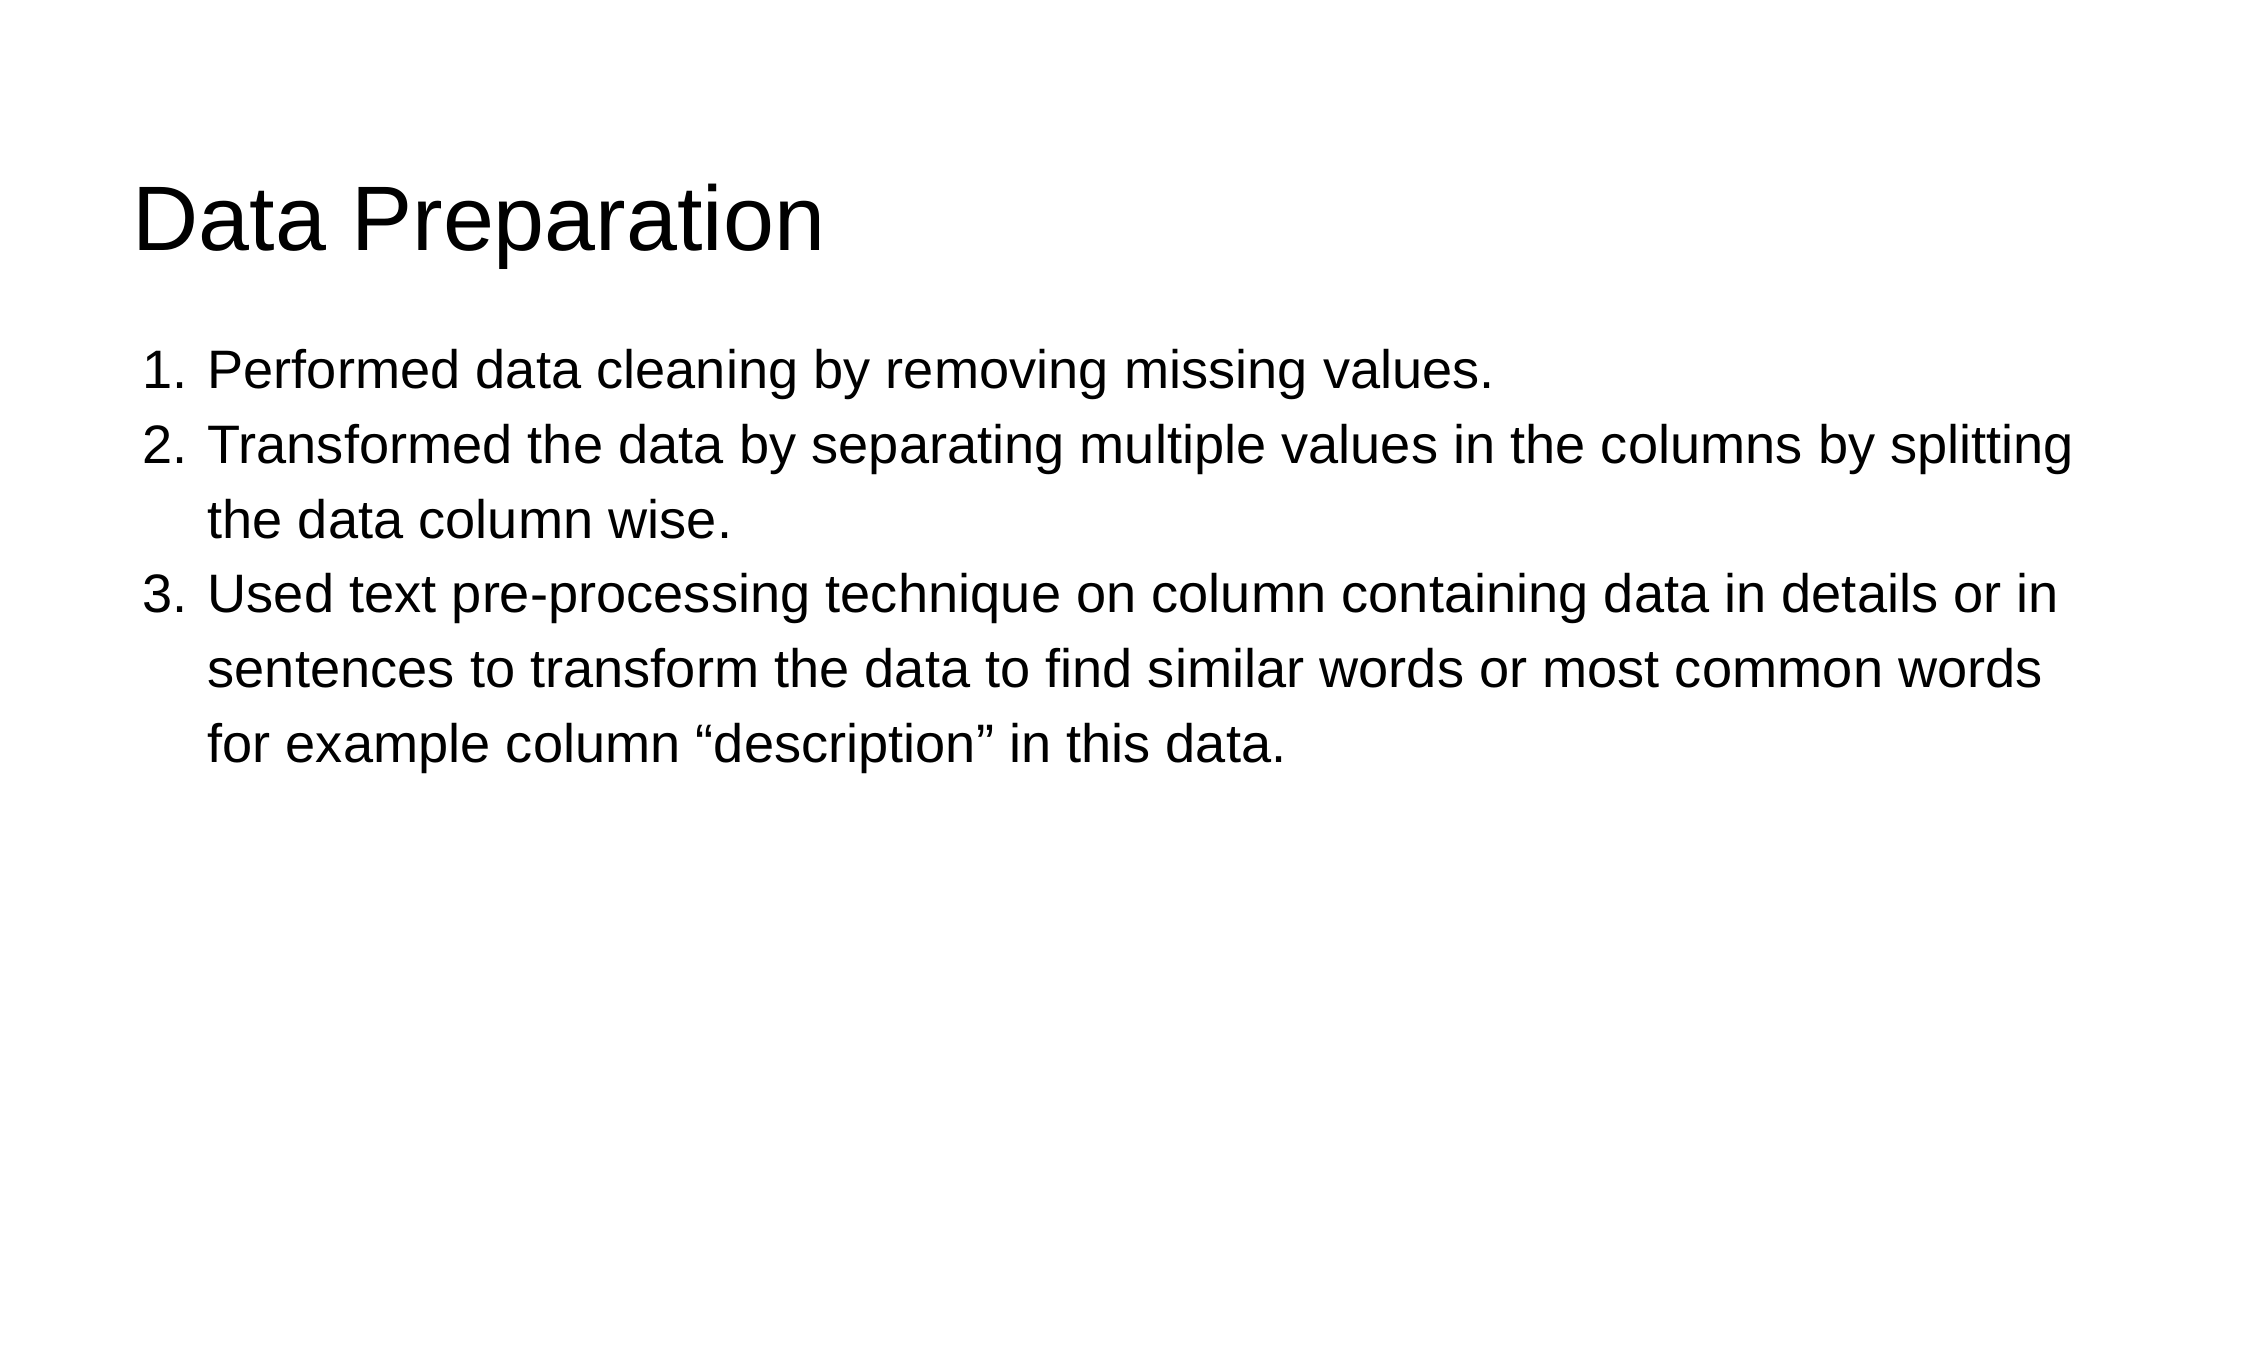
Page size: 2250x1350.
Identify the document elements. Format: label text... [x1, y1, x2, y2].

title Data Preparation [112, 54, 2138, 279]
list Performed data cleaning by removing missing values. Transformed the data by separating multiple values in the columns by splitting the data column wise. Used text pre-processing technique on column containing data in details or in sentences to transform the data to find similar words or most common words for example column “description” in this data. [112, 315, 2138, 1206]
